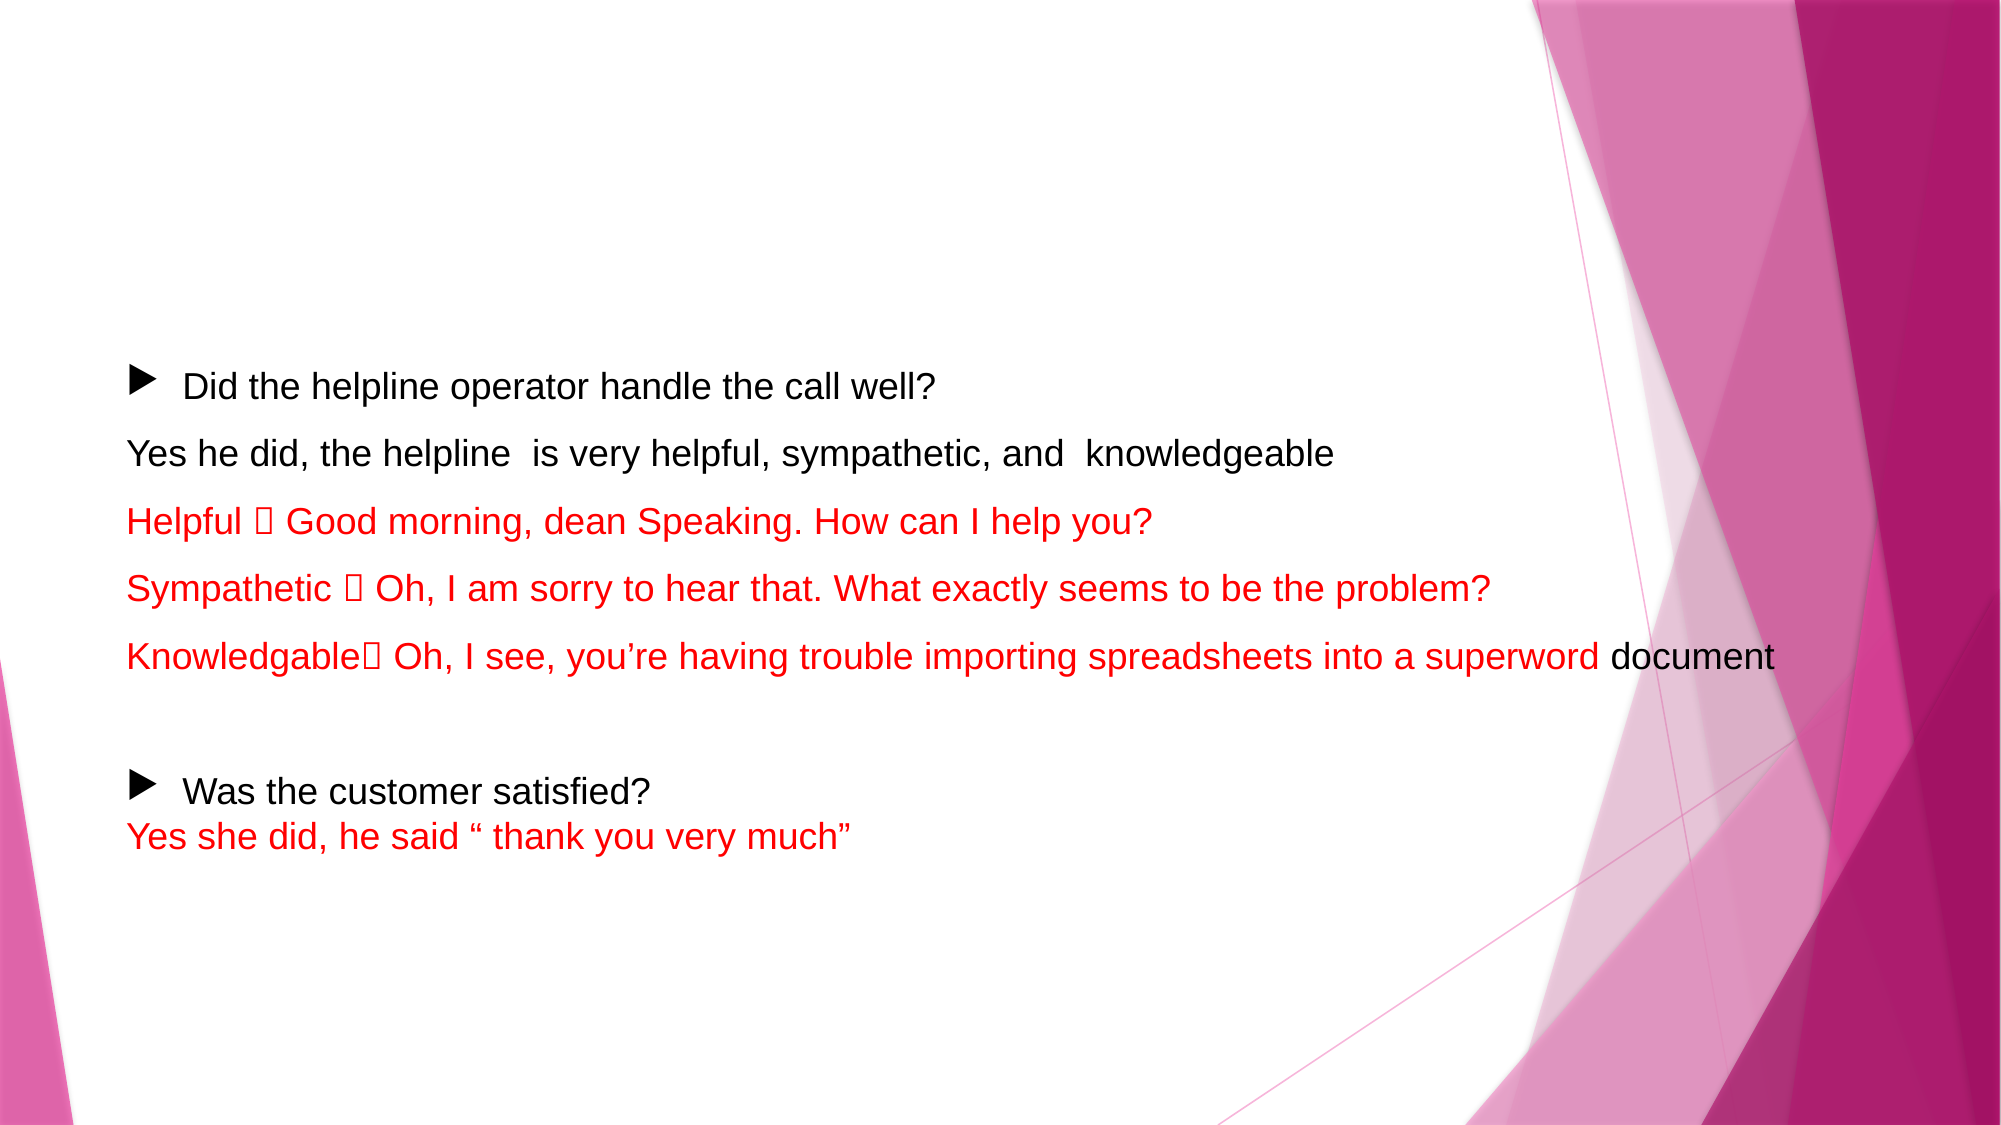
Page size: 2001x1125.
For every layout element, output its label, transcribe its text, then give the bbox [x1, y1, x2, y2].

list Did the helpline operator handle the call well? Yes he did, the helpline is very helpful, sympathetic, and knowledgeable Helpful  Good morning, dean Speaking. How can I help you? Sympathetic  Oh, I am sorry to hear that. What exactly seems to be the problem? Knowledgable Oh, I see, you’re having trouble importing spreadsheets into a superword document Was the customer satisfied? Yes she did, he said “ thank you very much” [111, 354, 1884, 992]
